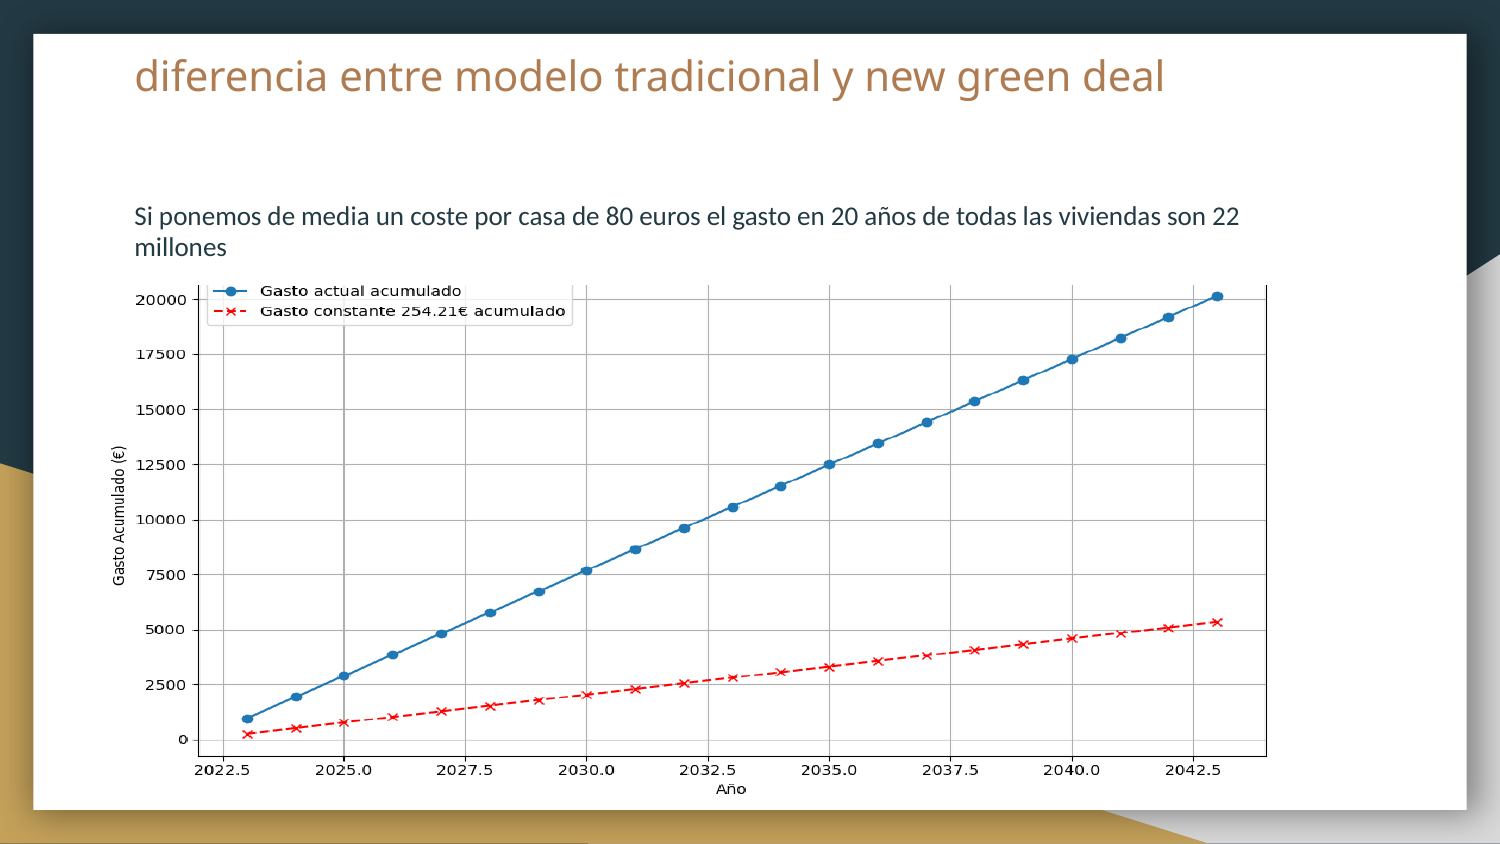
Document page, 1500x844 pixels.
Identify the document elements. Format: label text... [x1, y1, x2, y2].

title diferencia entre modelo tradicional y new green deal [119, 31, 1381, 120]
picture [100, 284, 1278, 806]
list Si ponemos de media un coste por casa de 80 euros el gasto en 20 años de todas las viviendas son 22 millones [119, 186, 1351, 589]
